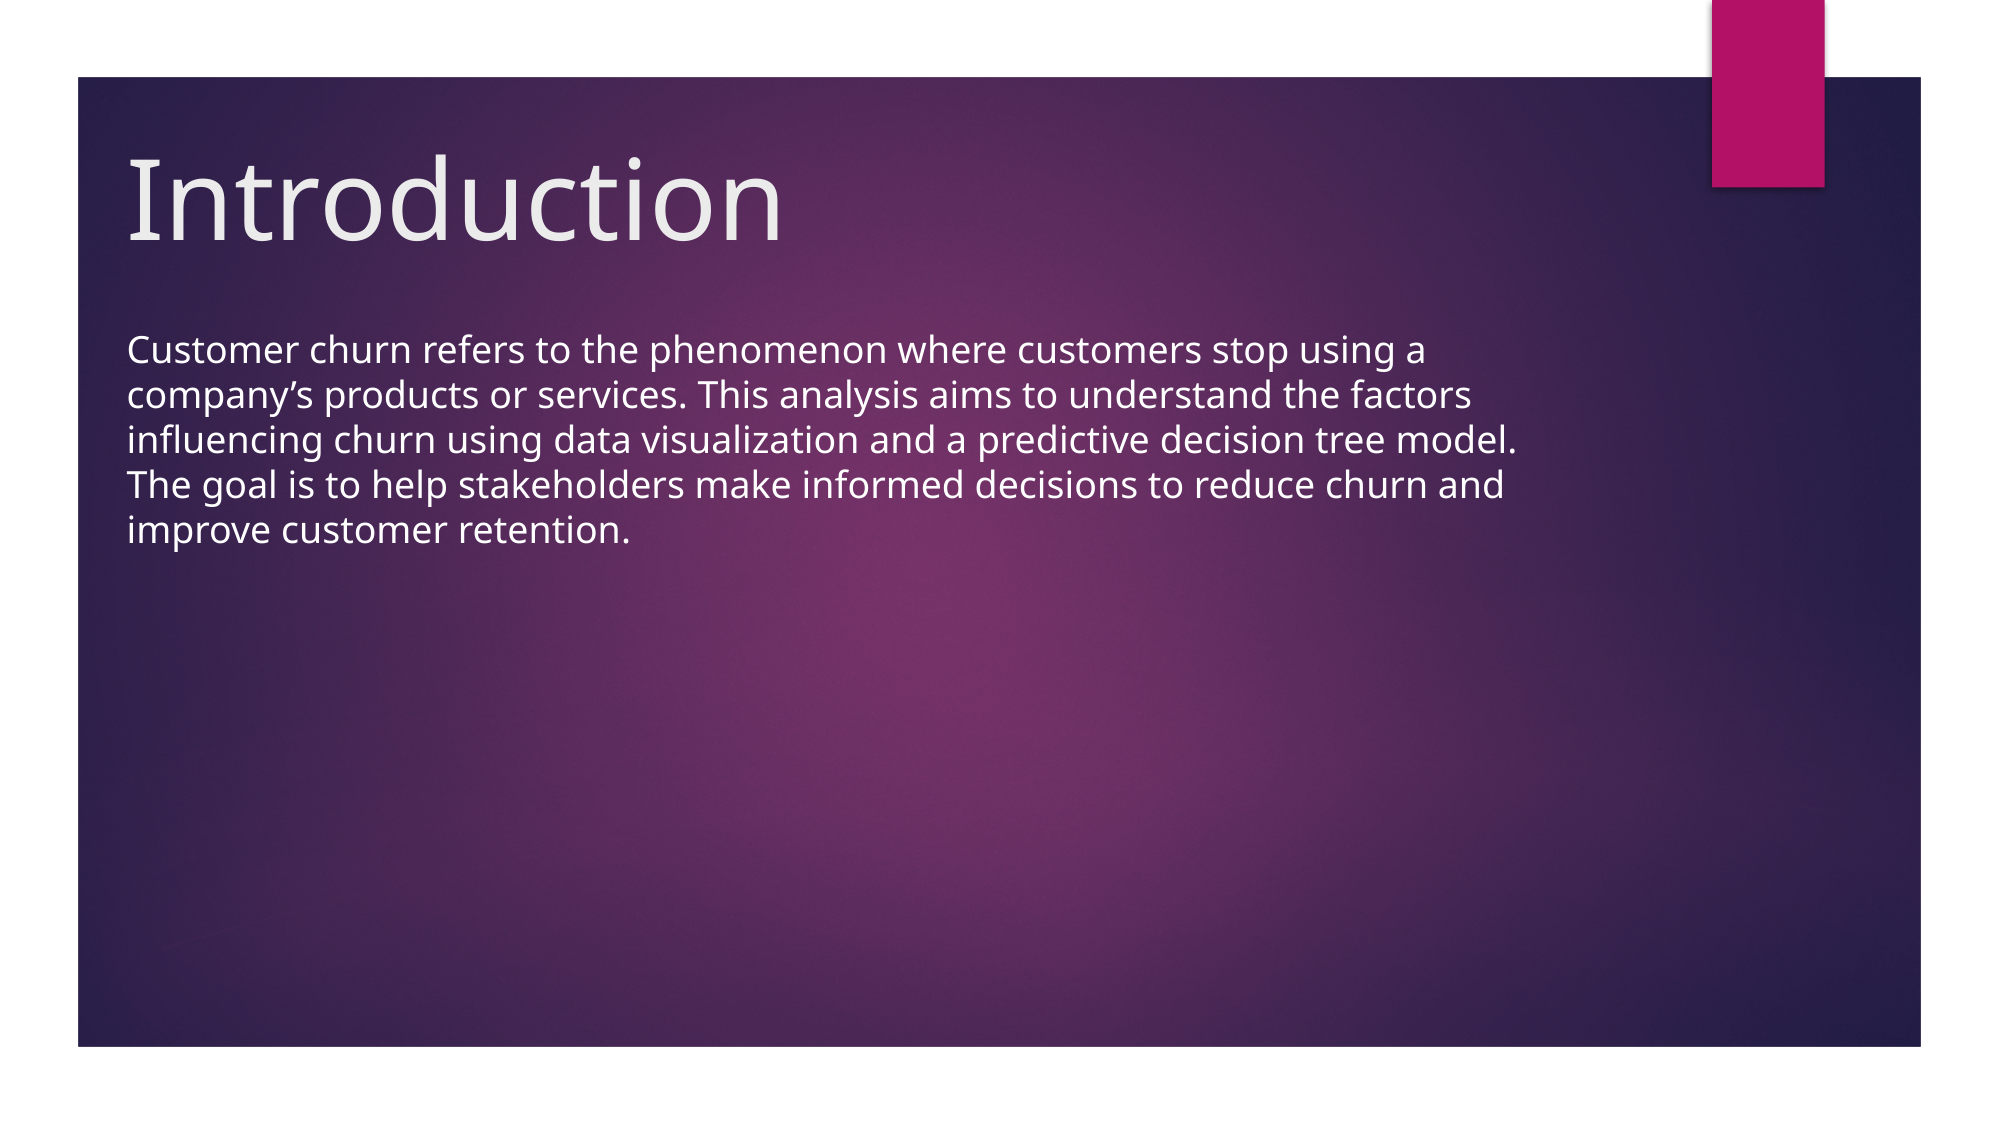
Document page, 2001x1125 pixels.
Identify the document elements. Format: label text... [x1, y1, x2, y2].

title Introduction [111, 129, 1560, 271]
subtitle Customer churn refers to the phenomenon where customers stop using a company’s products or services. This analysis aims to understand the factors influencing churn using data visualization and a predictive decision tree model. The goal is to help stakeholders make informed decisions to reduce churn and improve customer retention. [111, 318, 1560, 654]
